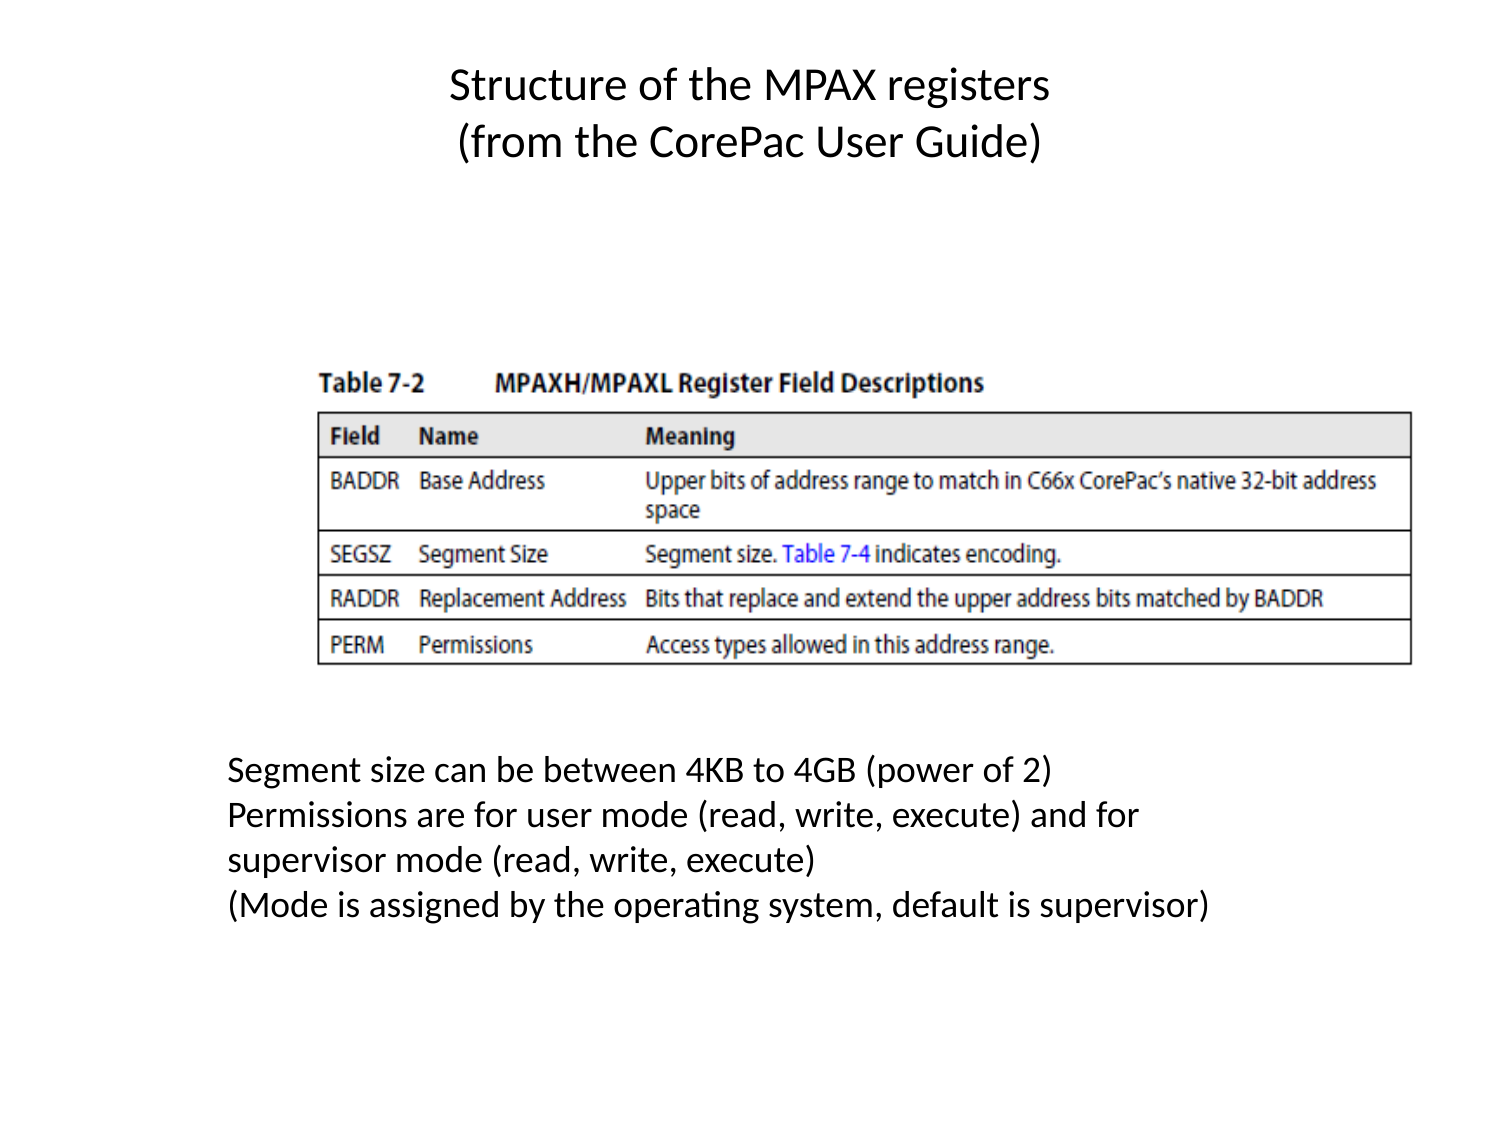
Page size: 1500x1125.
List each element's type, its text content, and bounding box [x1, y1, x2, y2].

picture [74, 362, 1441, 700]
title Structure of the MPAX registers (from the CorePac User Guide) [75, 45, 1425, 175]
text_box Segment size can be between 4KB to 4GB (power of 2) Permissions are for user mode (read, write, execute) and for supervisor mode (read, write, execute) (Mode is assigned by the operating system, default is supervisor) [212, 737, 1288, 933]
